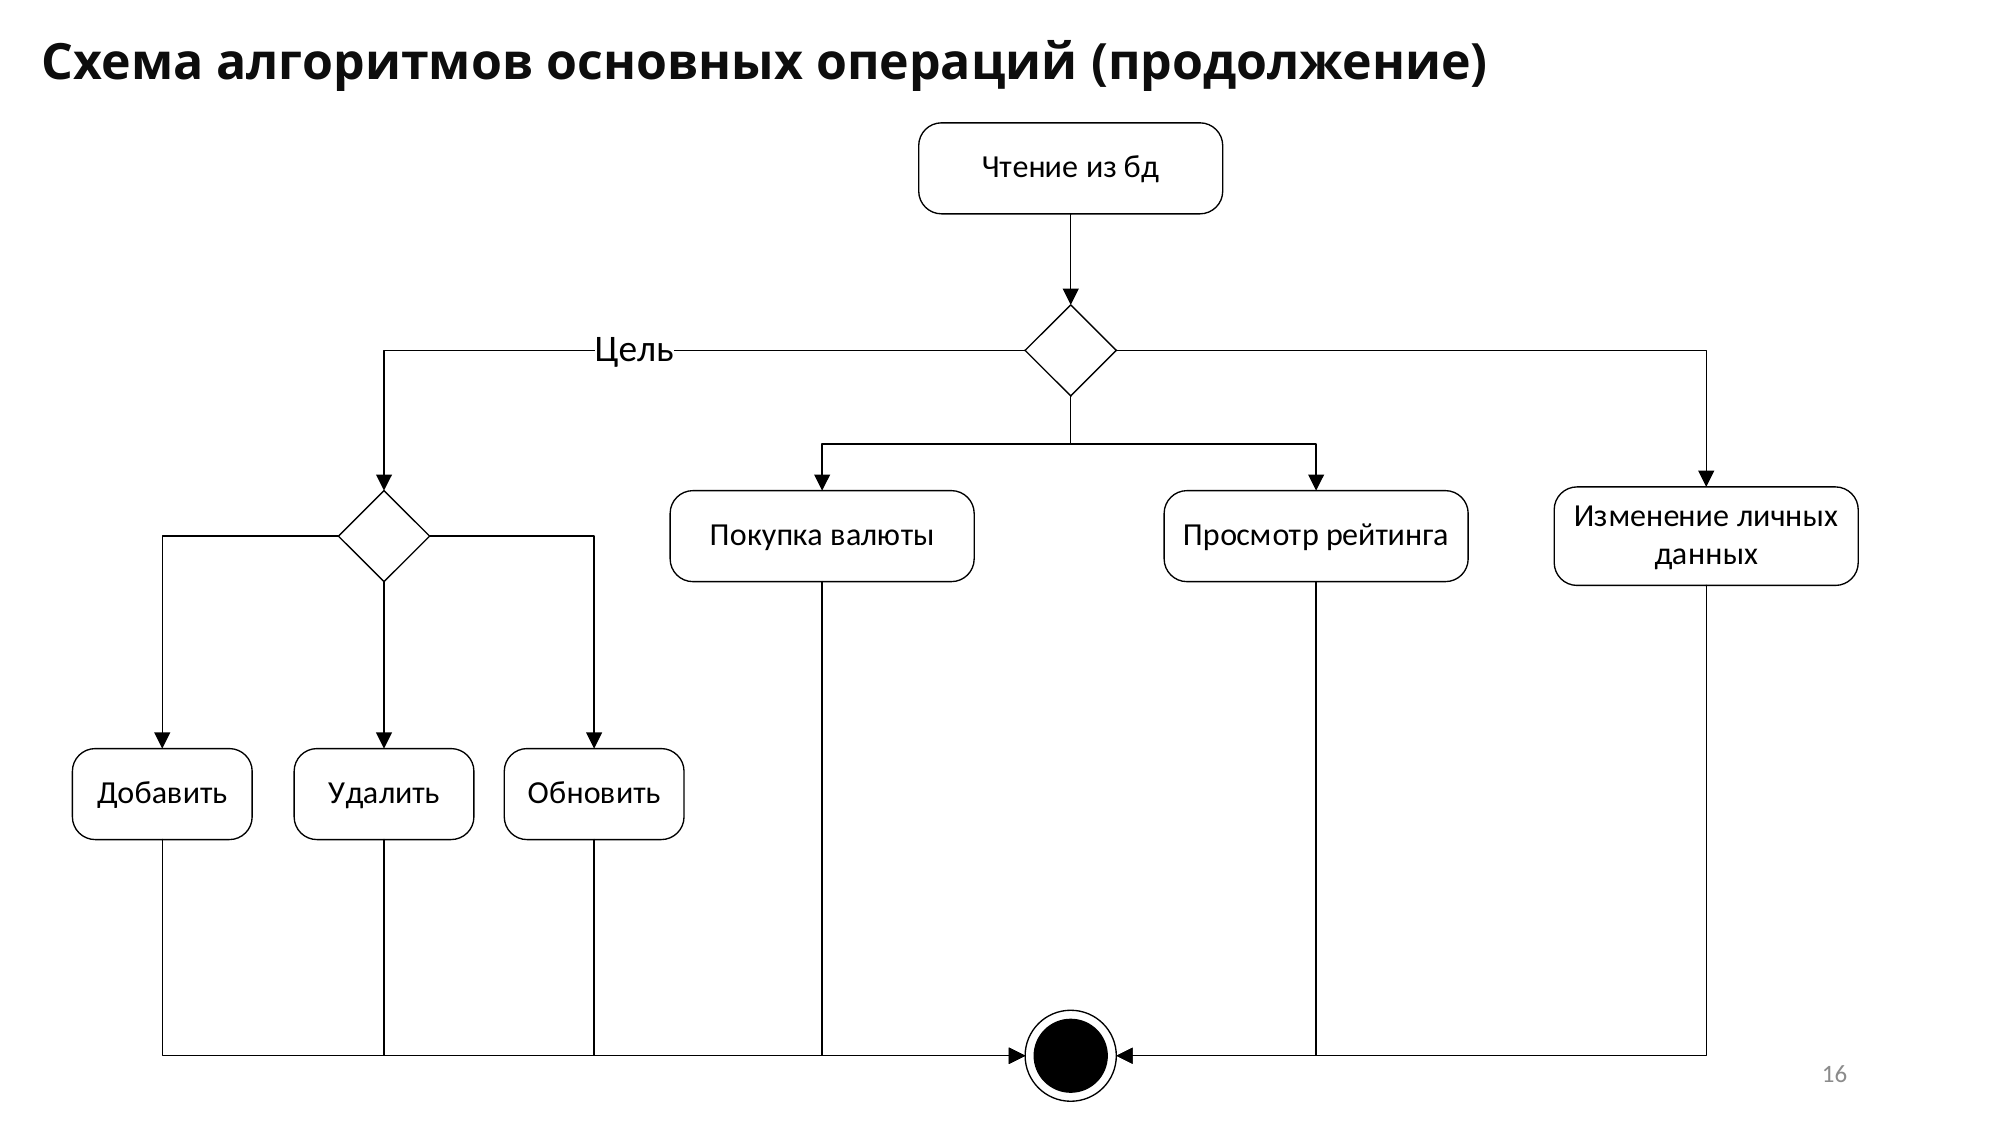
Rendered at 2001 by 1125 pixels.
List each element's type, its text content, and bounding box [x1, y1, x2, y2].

text_box Схема алгоритмов основных операций (продолжение) [27, 22, 1935, 98]
picture [68, 119, 1863, 1103]
